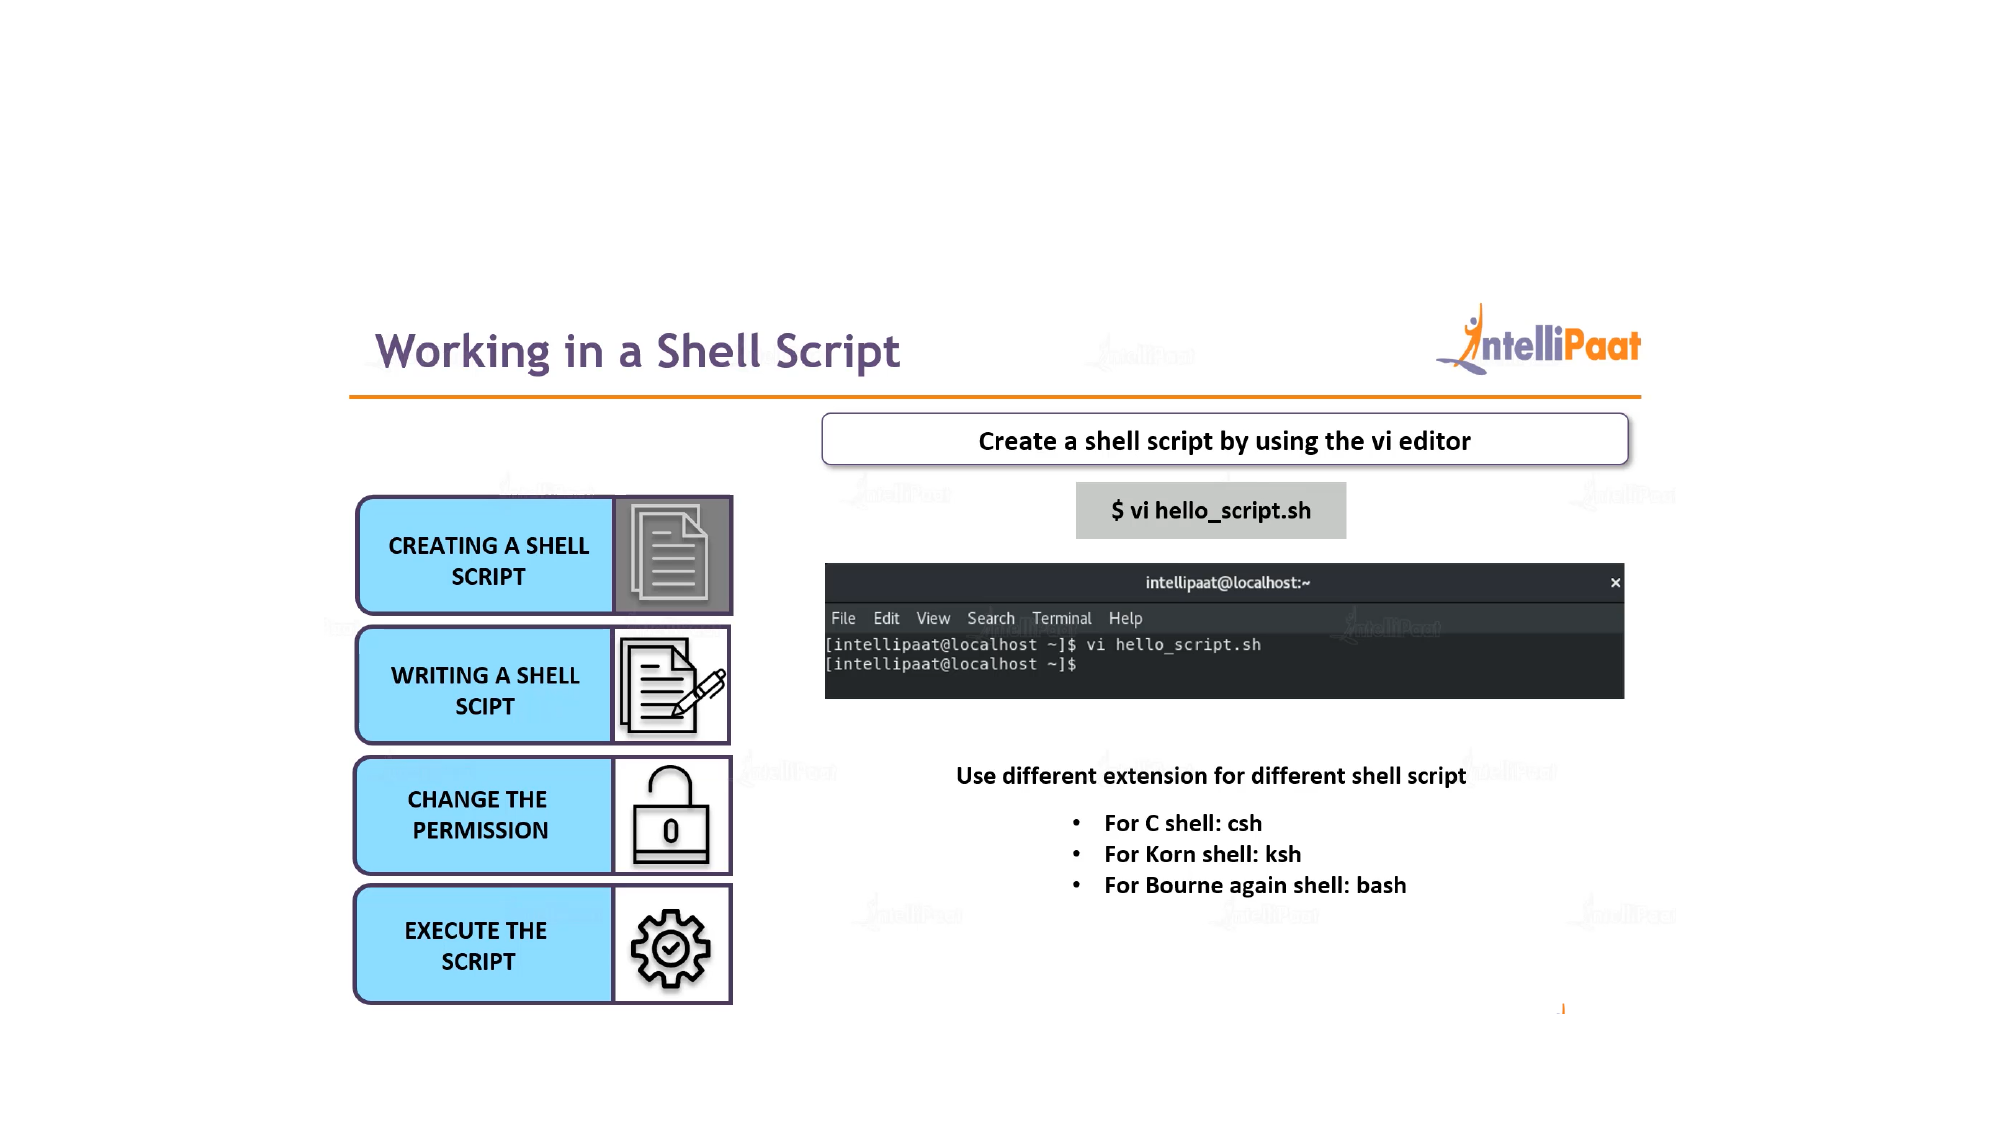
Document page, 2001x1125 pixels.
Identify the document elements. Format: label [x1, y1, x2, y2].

list [324, 299, 1676, 1014]
